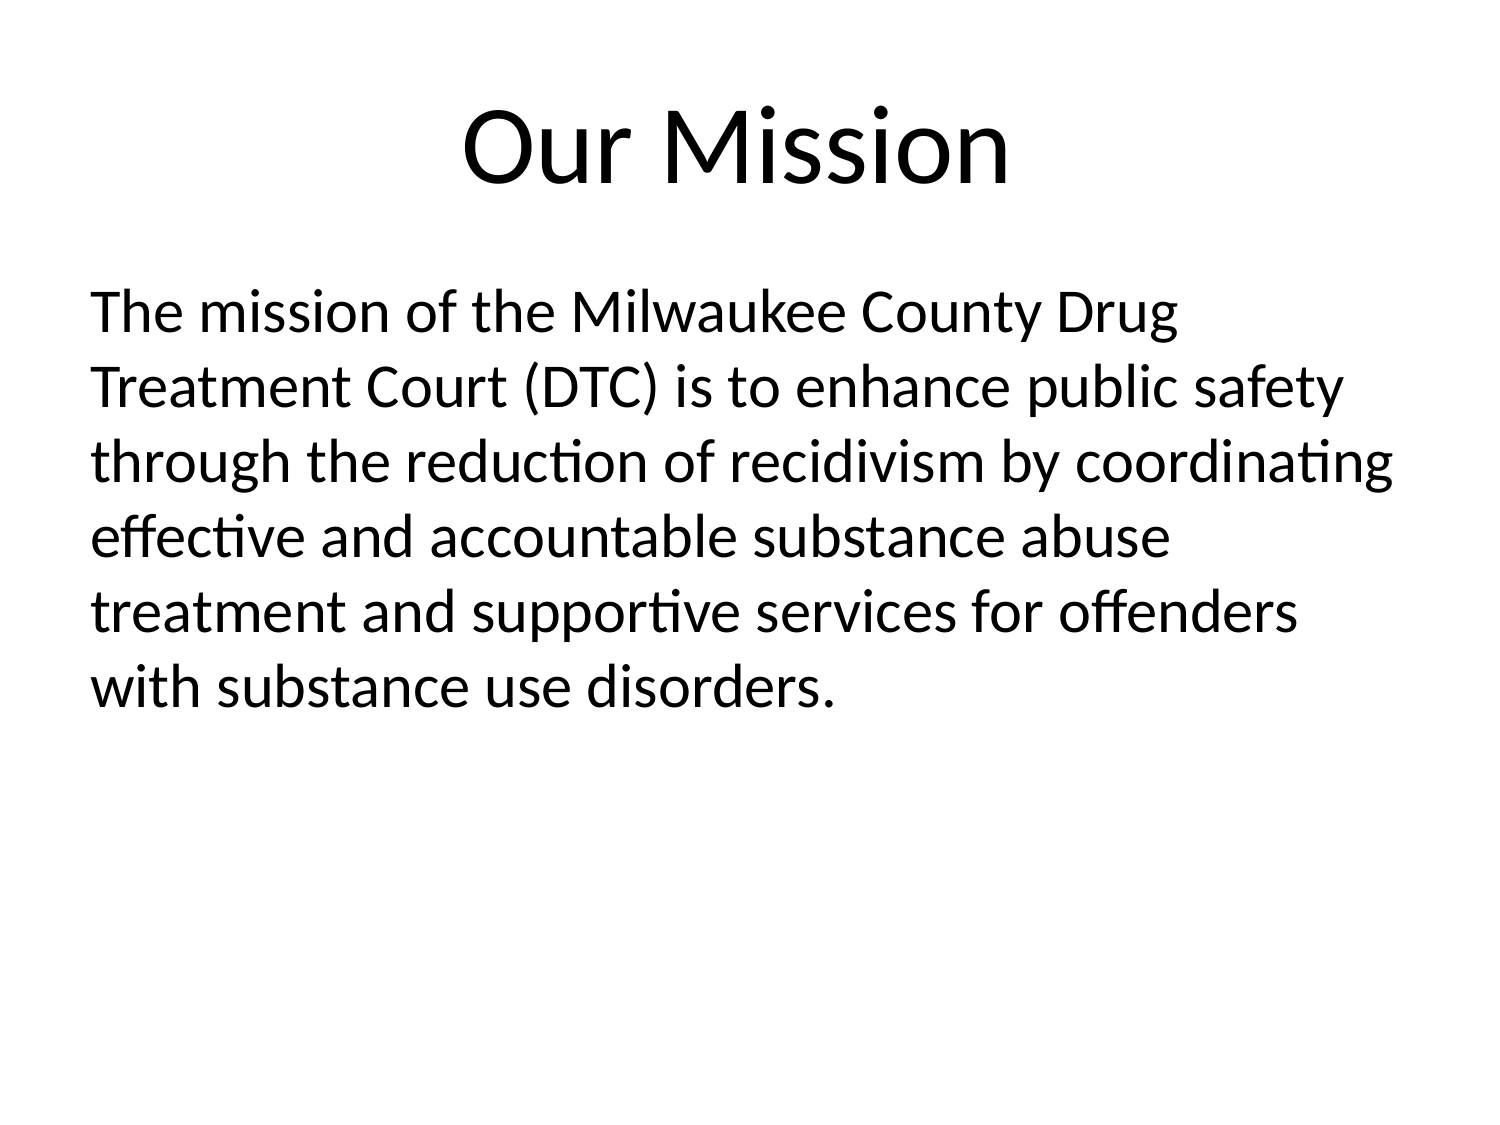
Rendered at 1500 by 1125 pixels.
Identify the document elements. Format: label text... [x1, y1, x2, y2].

list The mission of the Milwaukee County Drug Treatment Court (DTC) is to enhance public safety through the reduction of recidivism by coordinating effective and accountable substance abuse treatment and supportive services for offenders with substance use disorders. [75, 262, 1425, 1005]
title Our Mission [75, 45, 1425, 233]
